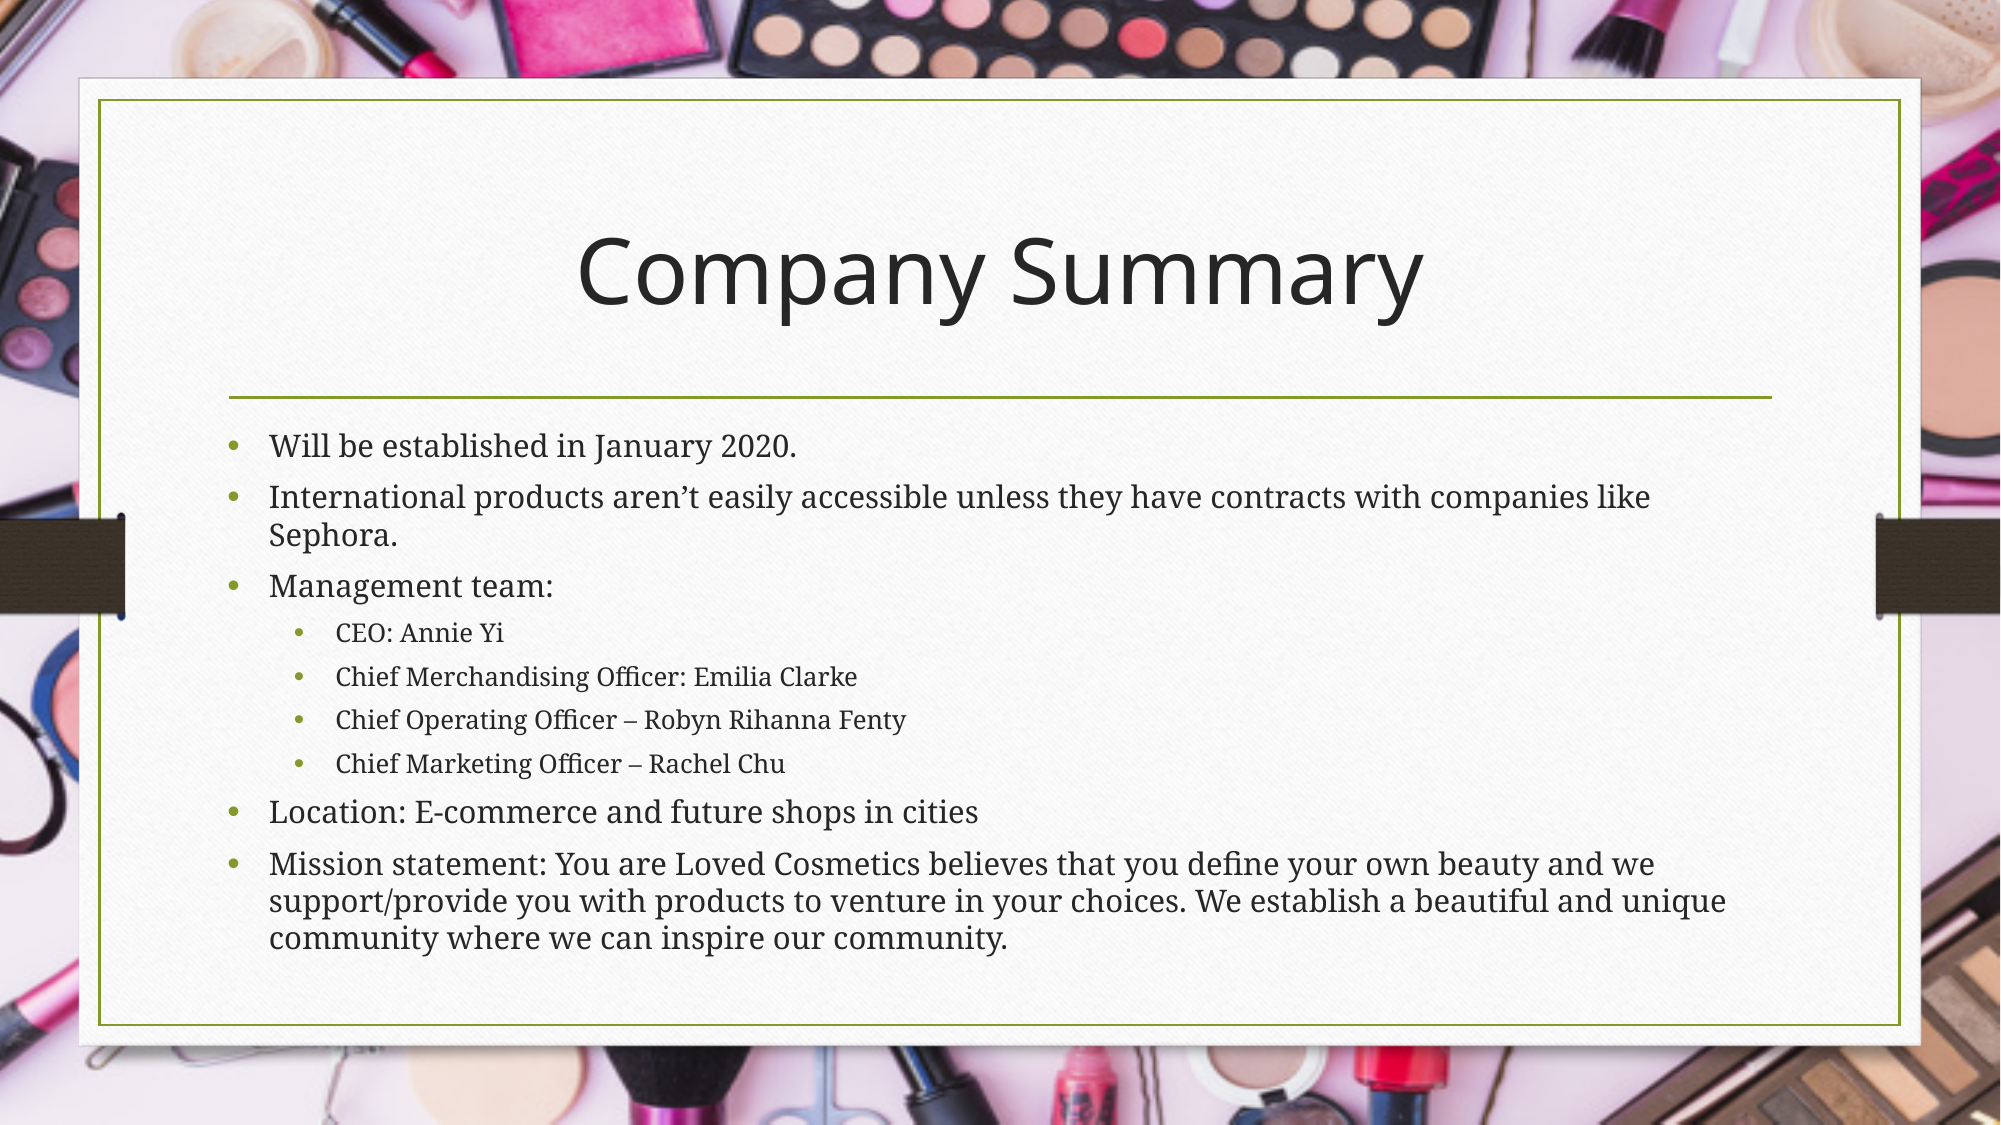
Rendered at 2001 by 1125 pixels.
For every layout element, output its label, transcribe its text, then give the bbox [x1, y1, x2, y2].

list Will be established in January 2020. International products aren’t easily accessible unless they have contracts with companies like Sephora. Management team: CEO: Annie Yi Chief Merchandising Officer: Emilia Clarke Chief Operating Officer – Robyn Rihanna Fenty Chief Marketing Officer – Rachel Chu Location: E-commerce and future shops in cities Mission statement: You are Loved Cosmetics believes that you define your own beauty and we support/provide you with products to venture in your choices. We establish a beautiful and unique community where we can inspire our community. [212, 419, 1788, 964]
title Company Summary [212, 161, 1788, 375]
picture [0, 0, 2001, 1125]
